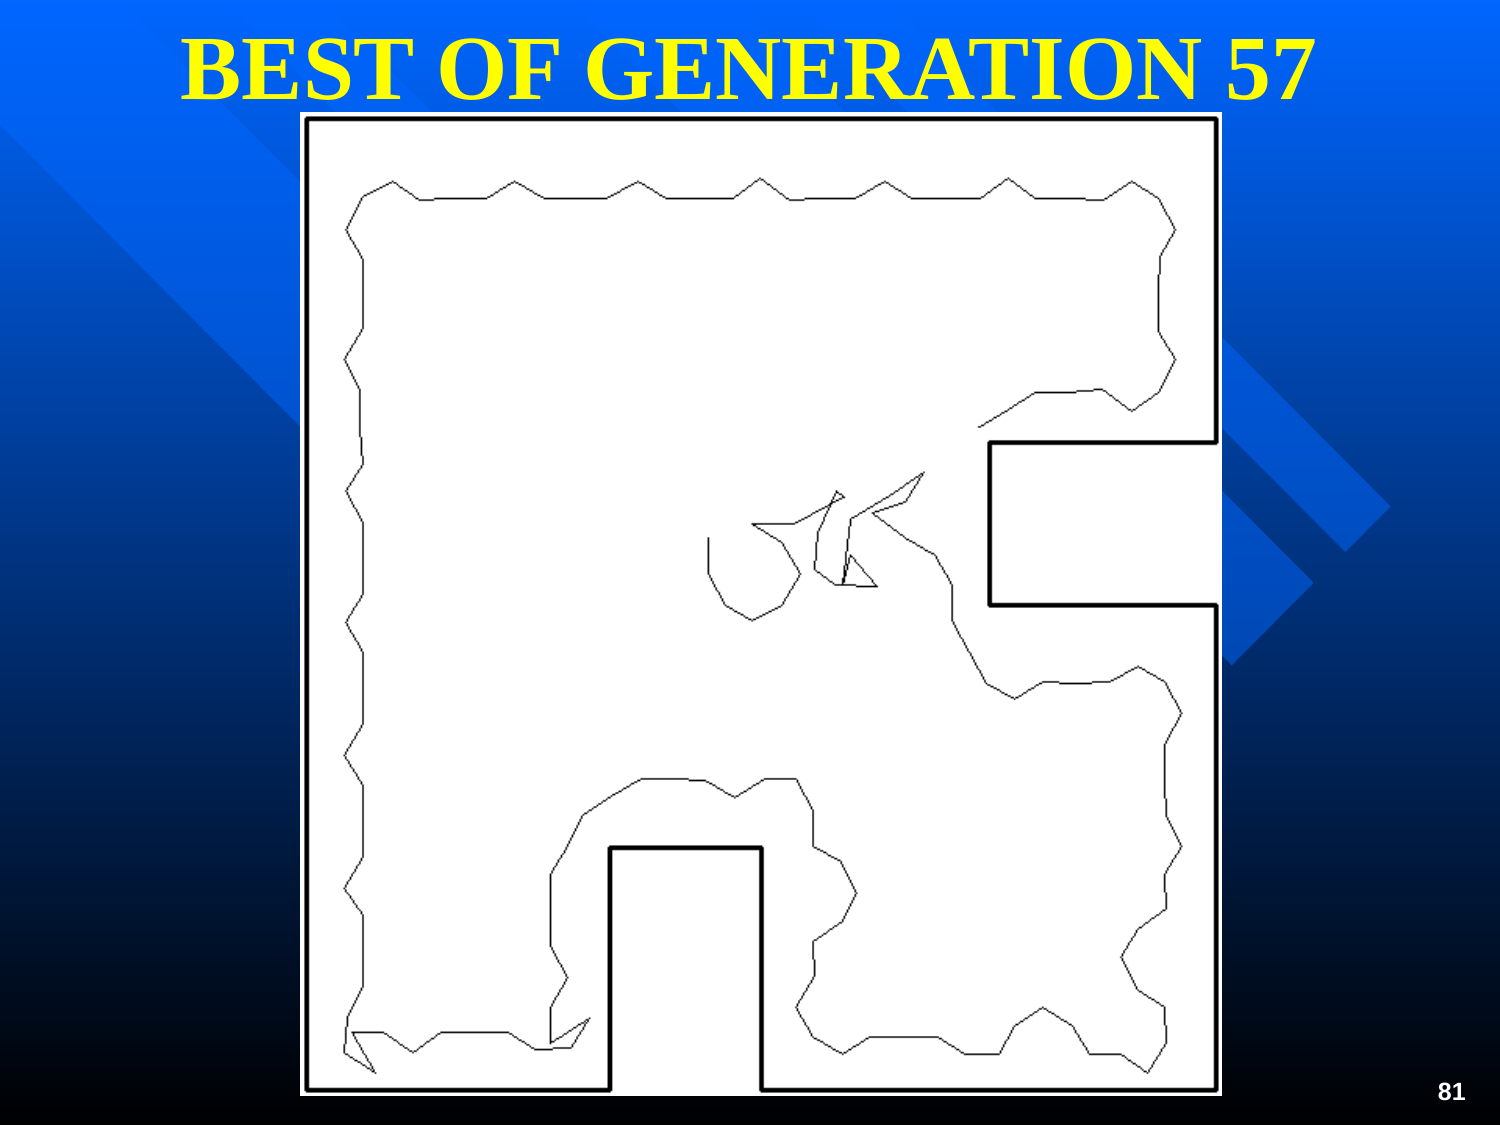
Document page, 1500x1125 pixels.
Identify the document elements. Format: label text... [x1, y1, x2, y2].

picture [299, 112, 1222, 1096]
title BEST OF GENERATION 57 [112, 0, 1388, 125]
